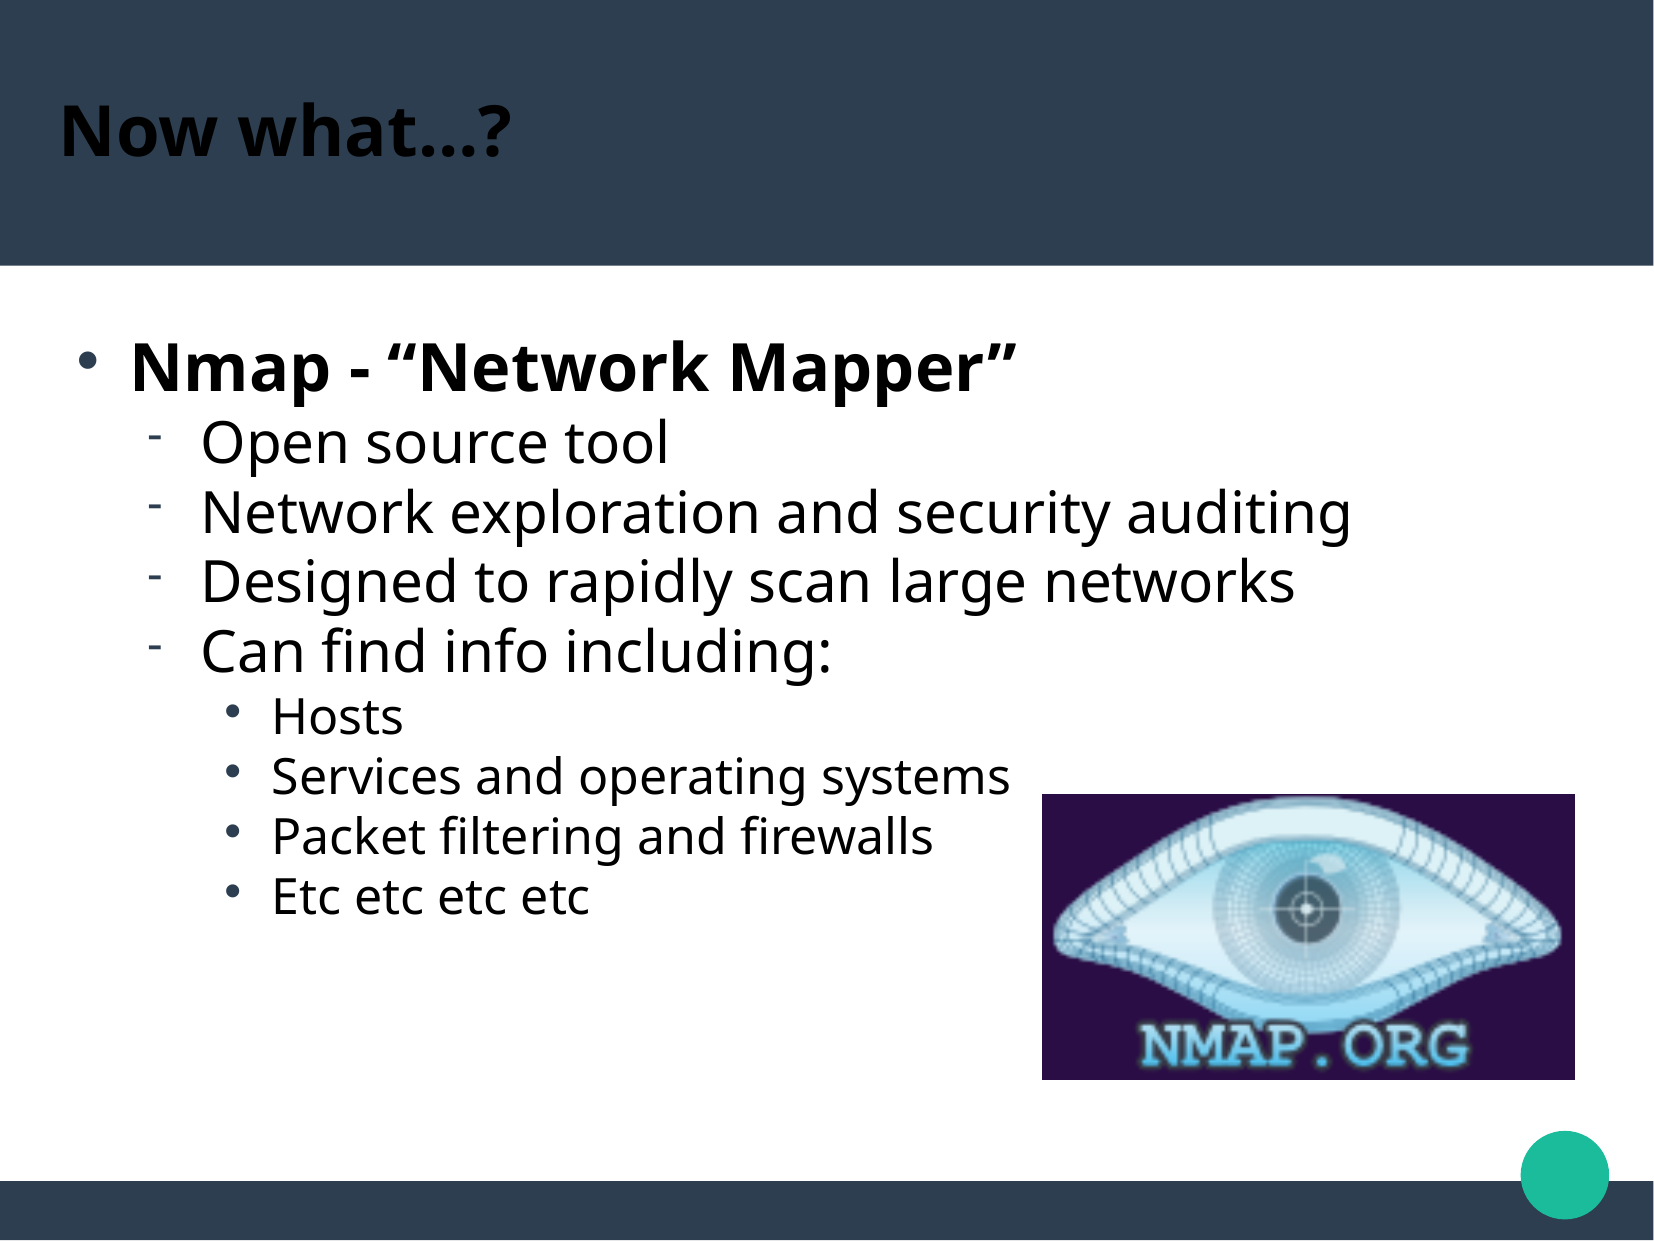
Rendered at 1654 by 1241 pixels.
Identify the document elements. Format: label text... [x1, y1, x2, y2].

picture [1042, 794, 1576, 1081]
text_box Now what…? [58, 49, 1595, 207]
text_box Nmap - “Network Mapper” Open source tool Network exploration and security auditing Designed to rapidly scan large networks Can find info including: Hosts Services and operating systems Packet filtering and firewalls Etc etc etc etc [58, 324, 1595, 1152]
